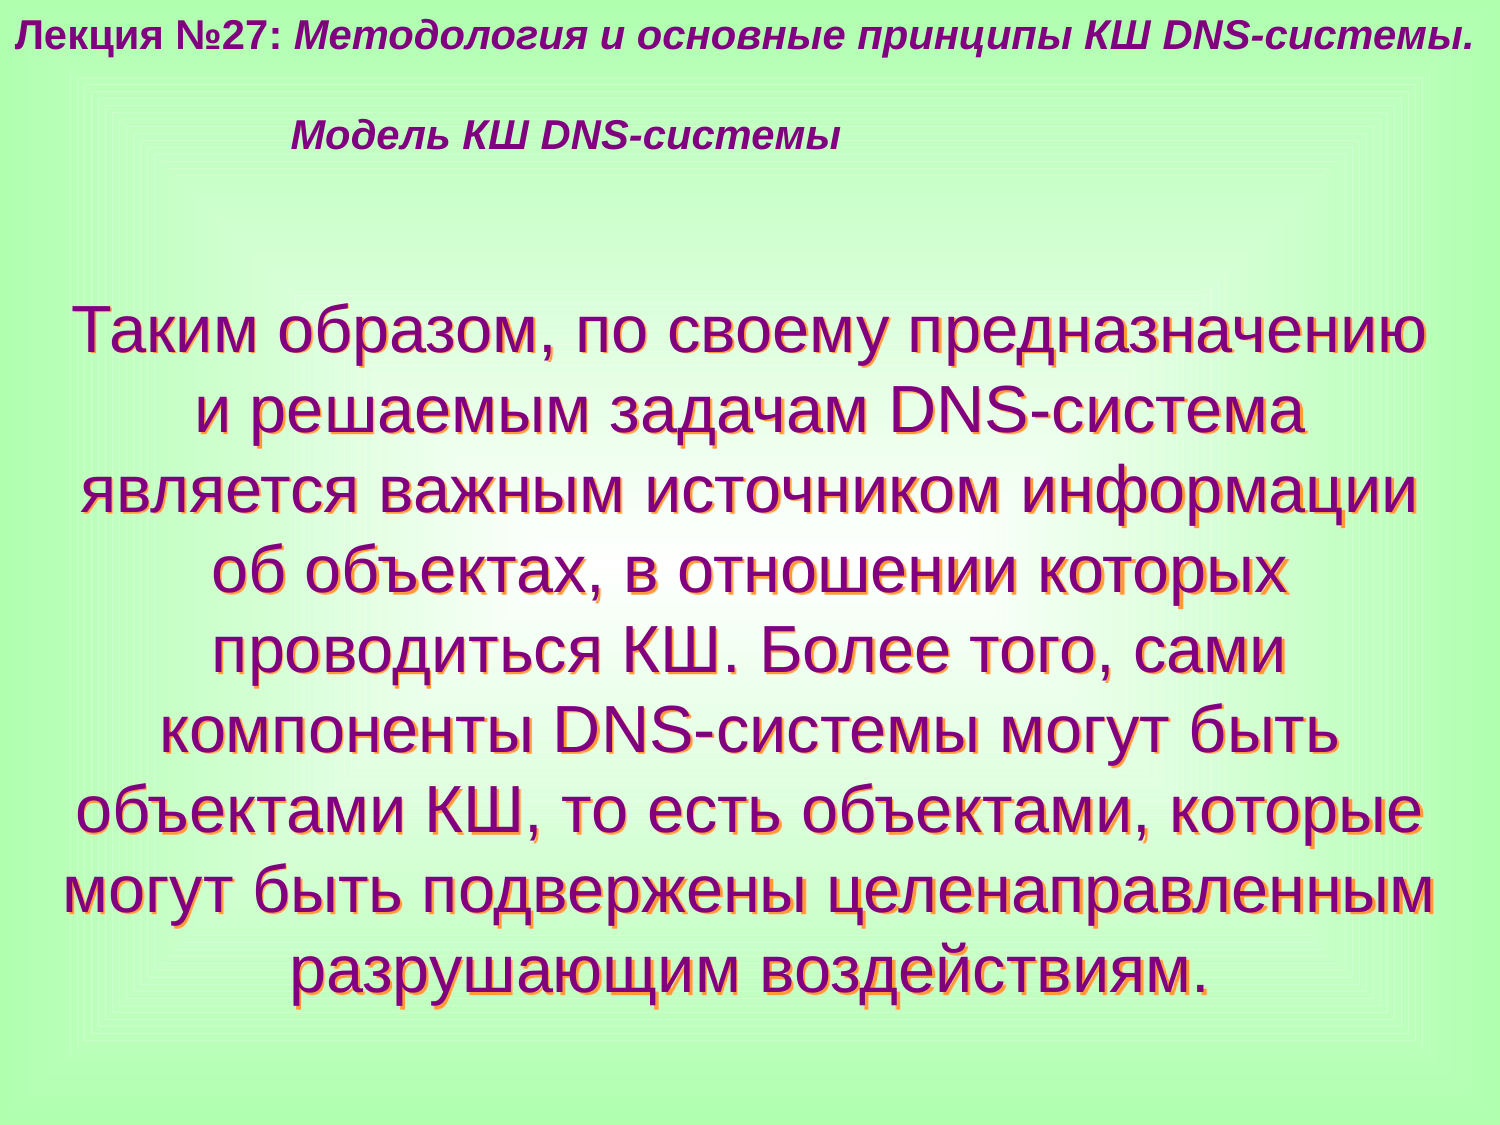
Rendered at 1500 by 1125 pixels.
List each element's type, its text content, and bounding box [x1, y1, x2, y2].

text_box Таким образом, по своему предназначению и решаемым задачам DNS-система является важным источником информации об объектах, в отношении которых проводиться КШ. Более того, сами компоненты DNS-системы могут быть объектами КШ, то есть объектами, которые могут быть подвержены целенаправленным разрушающим воздействиям. [41, 278, 1459, 1014]
text_box Лекция №27: Методология и основные принципы КШ DNS-системы. Модель КШ DNS-системы [0, 0, 1500, 165]
